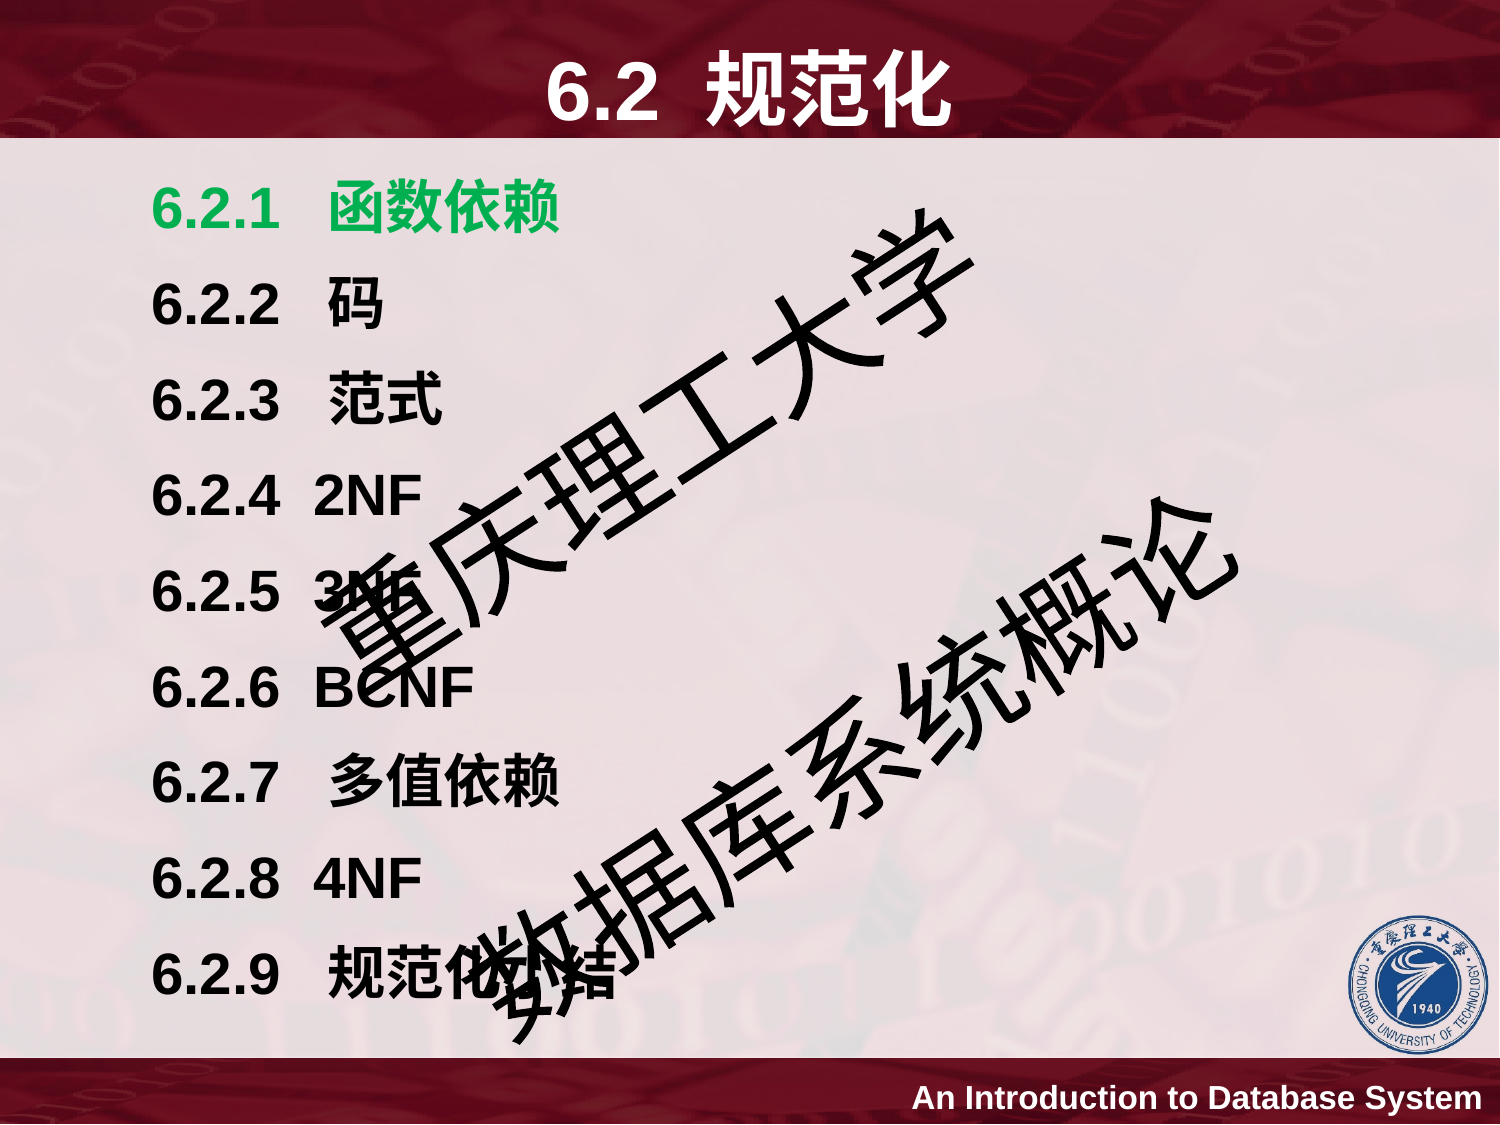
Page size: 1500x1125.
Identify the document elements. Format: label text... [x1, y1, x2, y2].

picture [0, 0, 1500, 1124]
title 6.2 规范化 [74, 0, 1426, 181]
list 6.2.1 函数依赖 6.2.2 码 6.2.3 范式 6.2.4 2NF 6.2.5 3NF 6.2.6 BCNF 6.2.7 多值依赖 6.2.8 4NF 6.2.9 规范化小结 [135, 148, 1426, 1040]
